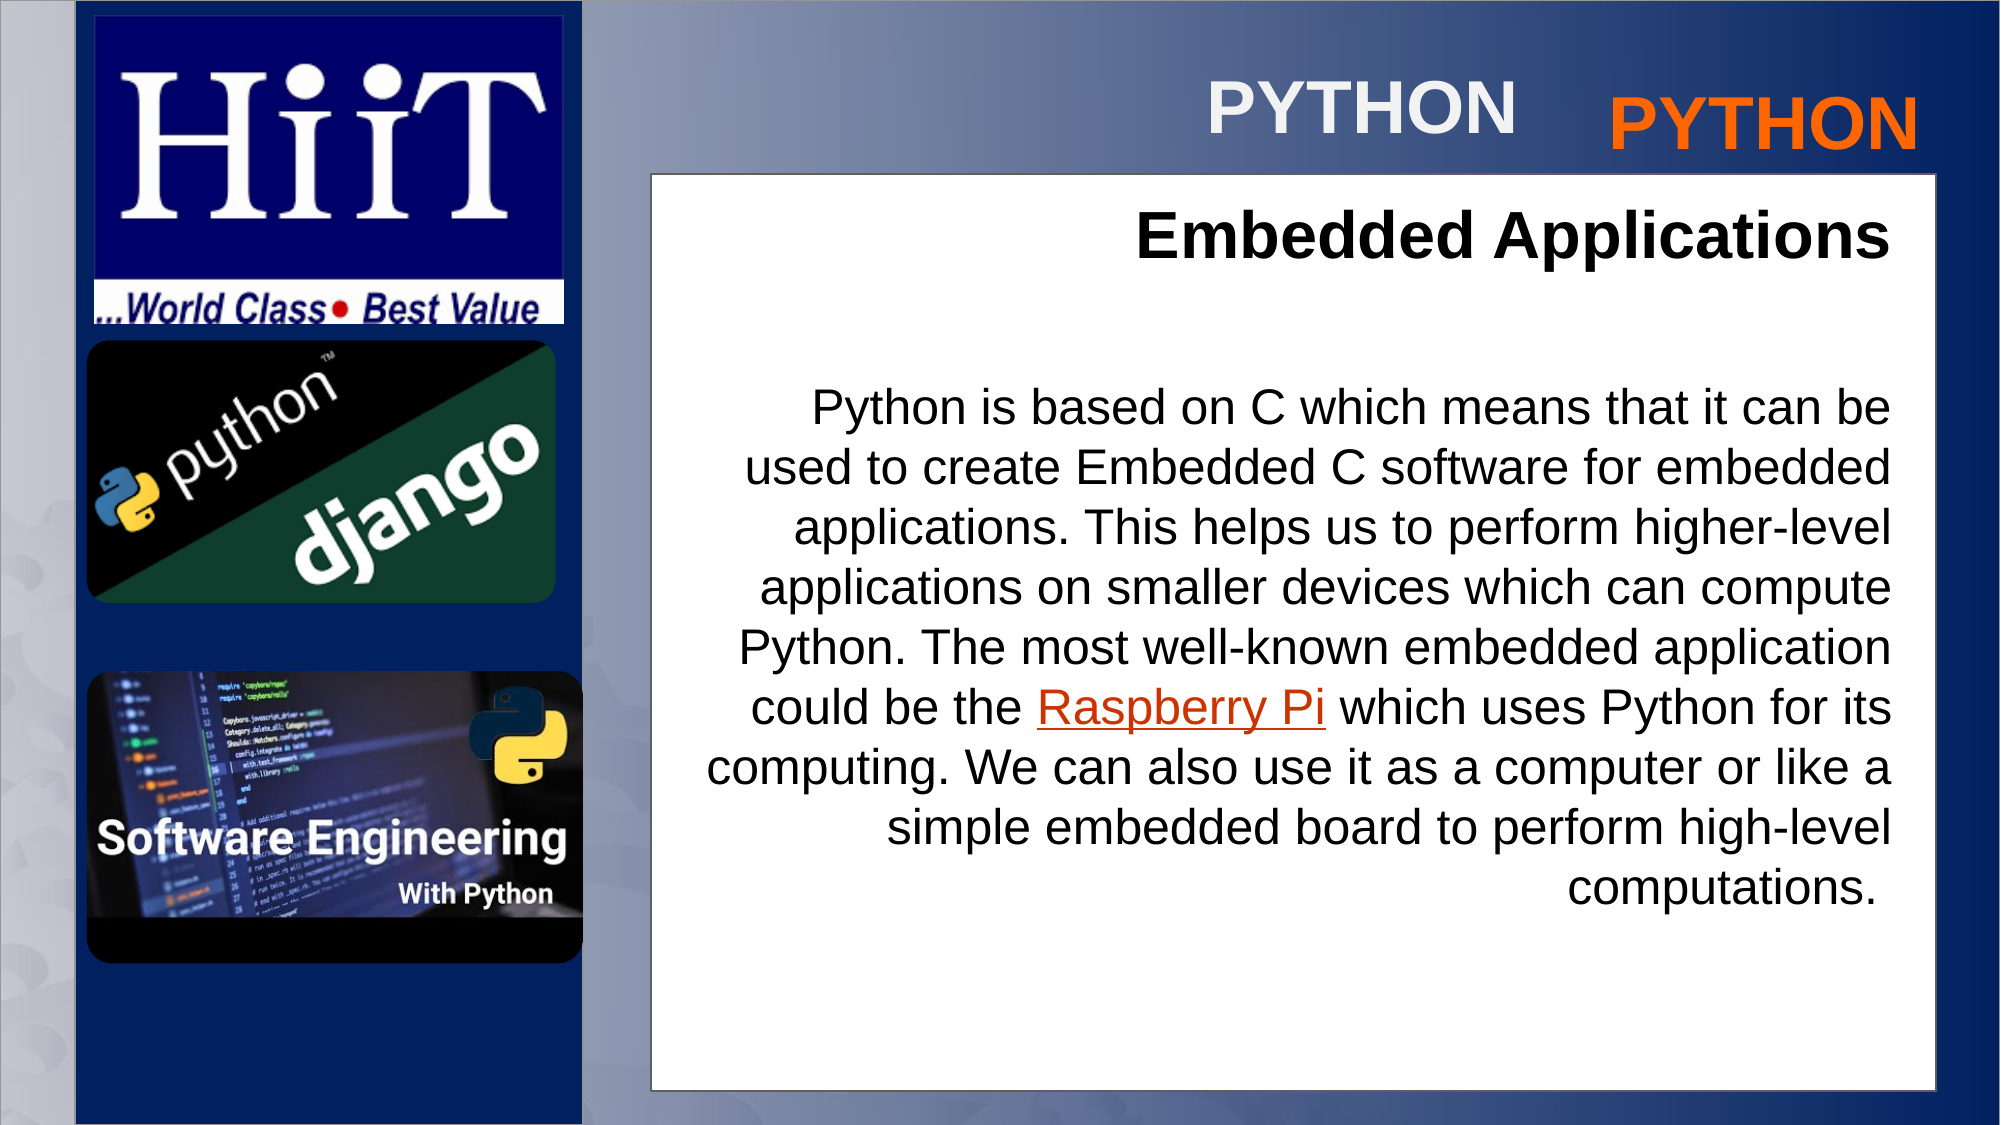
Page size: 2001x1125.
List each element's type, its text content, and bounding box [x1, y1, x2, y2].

picture [94, 15, 564, 324]
picture [86, 340, 556, 603]
subtitle Embedded Applications Python is based on C which means that it can be used to create Embedded C software for embedded applications. This helps us to perform higher-level applications on smaller devices which can compute Python. The most well-known embedded application could be the Raspberry Pi which uses Python for its computing. We can also use it as a computer or like a simple embedded board to perform high-level computations. [679, 183, 1908, 472]
text_box PYTHON [651, 78, 1534, 173]
text_box [584, 0, 2000, 1125]
text_box [0, 0, 74, 1125]
text_box PYTHON [1053, 94, 1937, 173]
text_box [74, 0, 584, 1125]
picture [86, 671, 583, 964]
text_box [651, 173, 1937, 1091]
